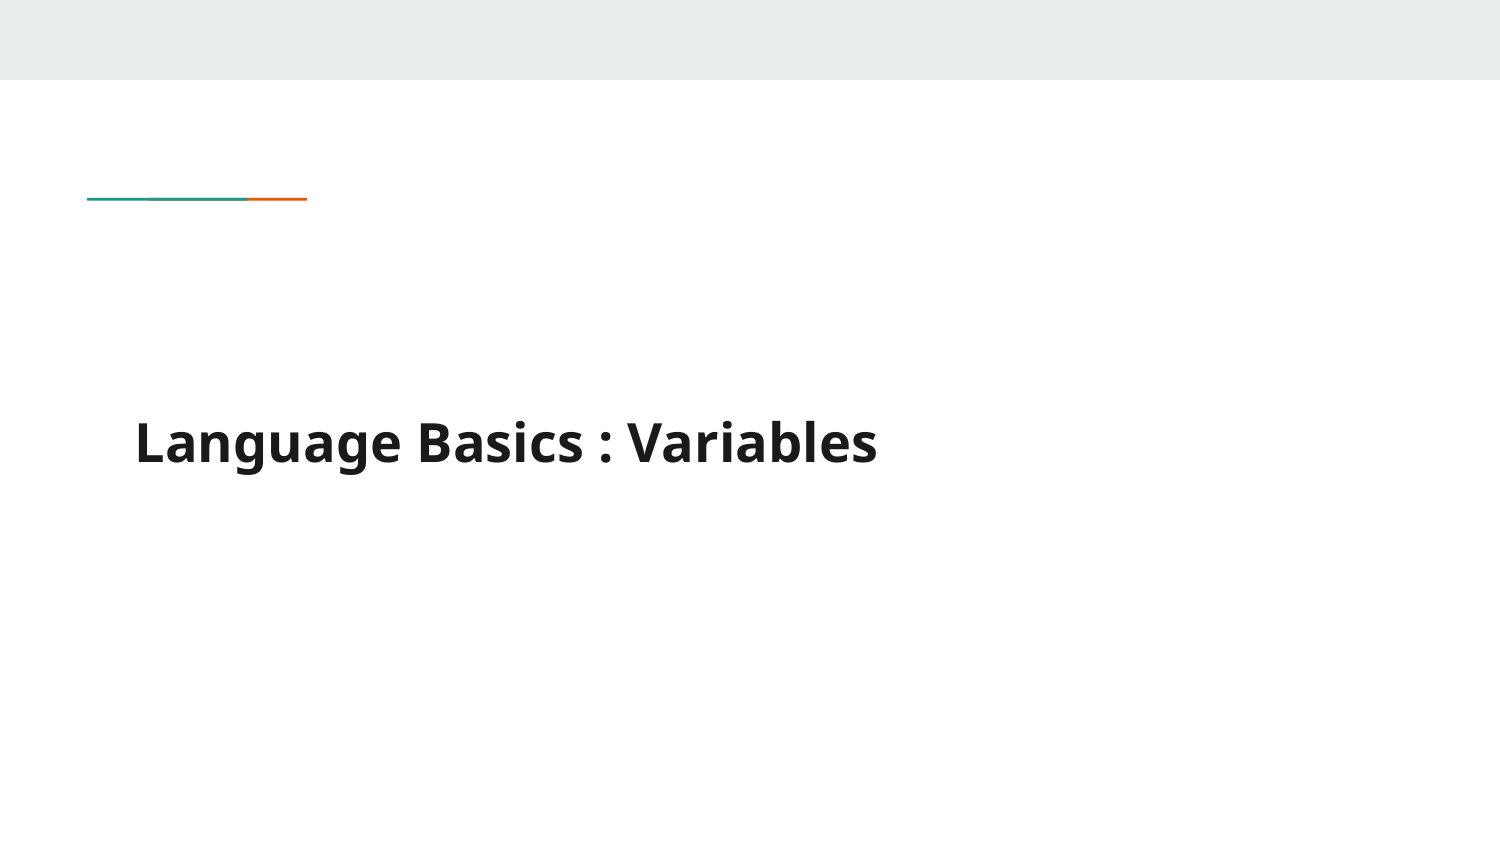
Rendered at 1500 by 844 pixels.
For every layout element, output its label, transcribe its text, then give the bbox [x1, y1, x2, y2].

title Language Basics : Variables [119, 393, 1381, 482]
